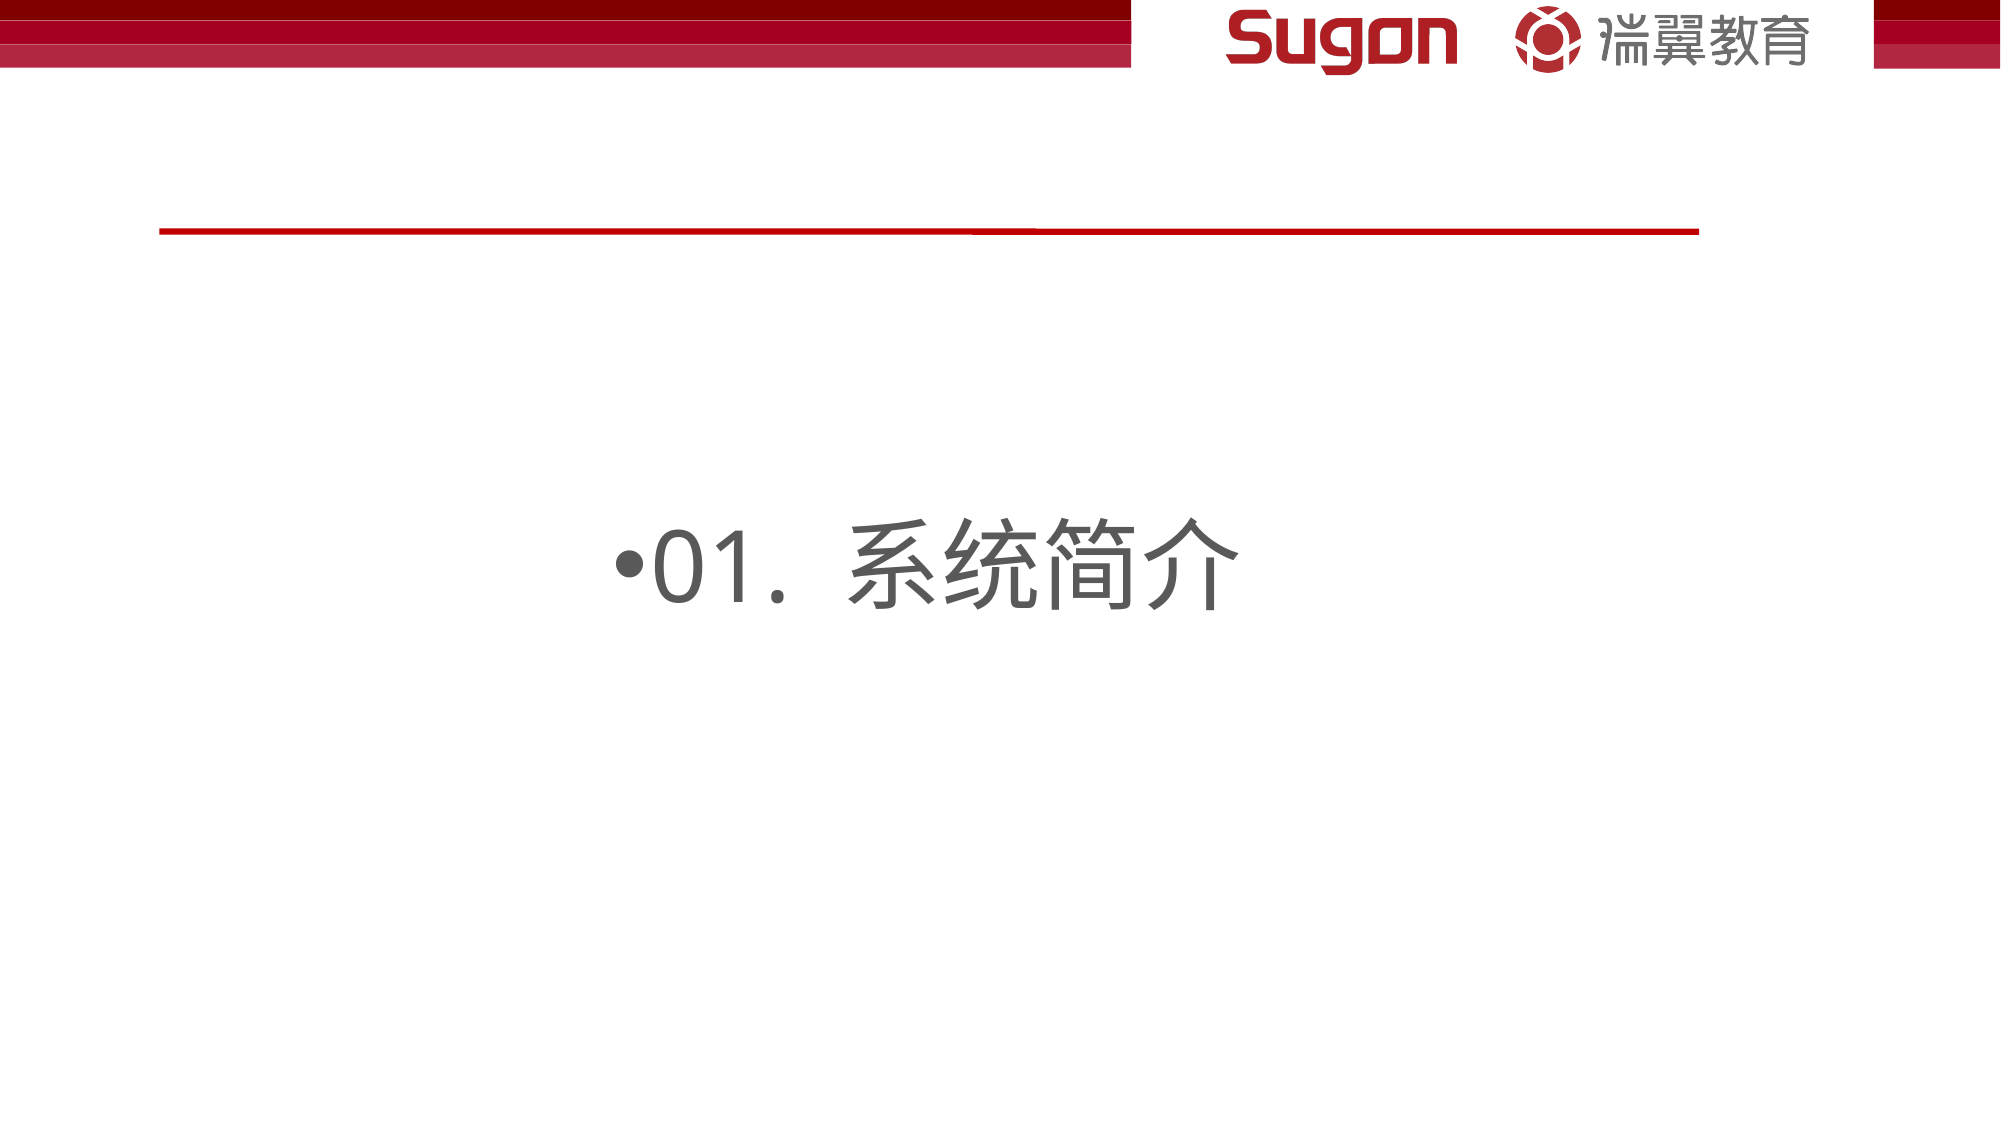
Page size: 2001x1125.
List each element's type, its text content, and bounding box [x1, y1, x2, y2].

picture [1194, 0, 1484, 102]
list 01. 系统简介 [153, 253, 1701, 1028]
picture [1515, 6, 1809, 73]
